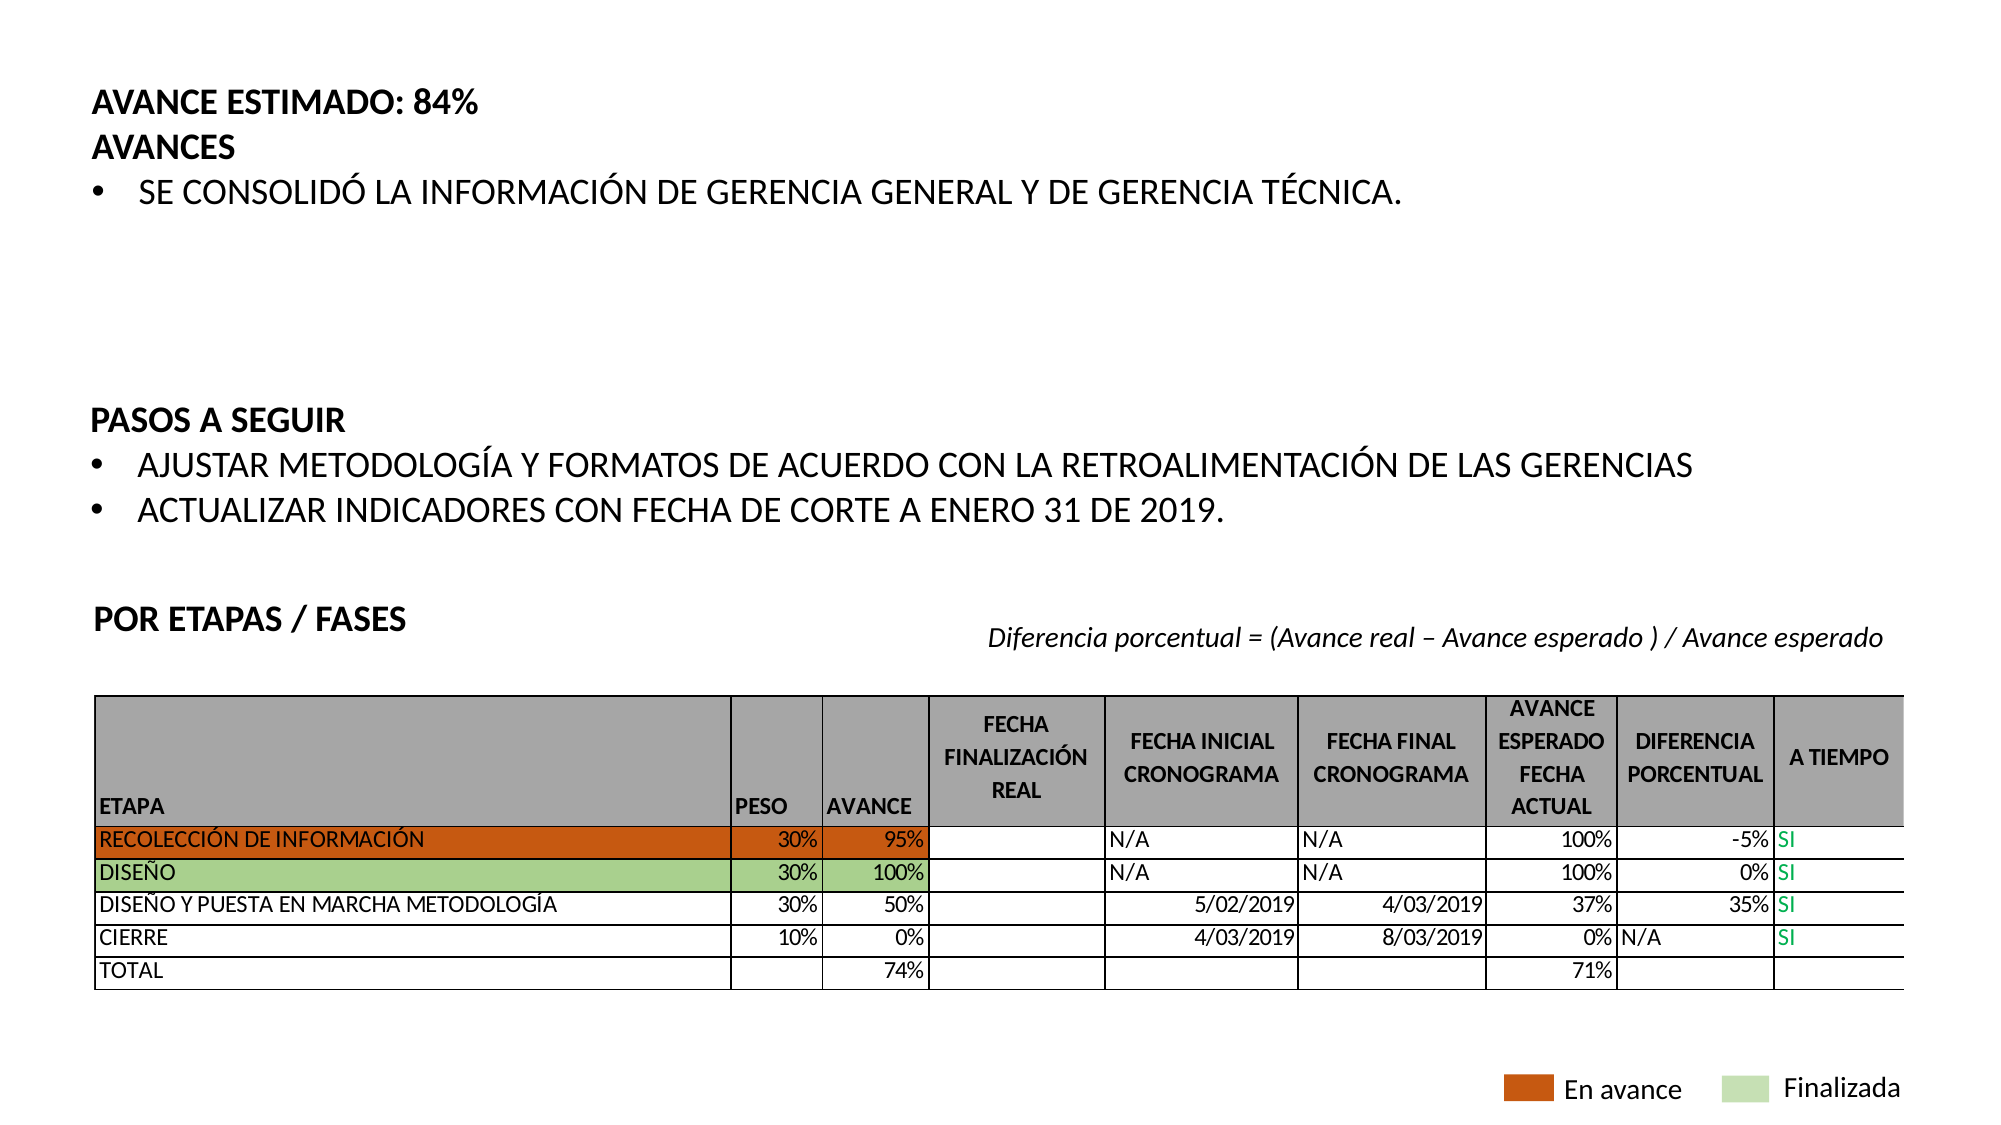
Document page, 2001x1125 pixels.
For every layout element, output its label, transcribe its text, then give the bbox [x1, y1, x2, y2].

text_box Diferencia porcentual = (Avance real – Avance esperado ) / Avance esperado [973, 611, 1906, 662]
picture [94, 694, 1906, 991]
text_box POR ETAPAS / FASES [78, 586, 423, 647]
text_box [1721, 1075, 1769, 1103]
text_box Finalizada [1769, 1060, 1922, 1111]
text_box AVANCE ESTIMADO: 84% AVANCES SE CONSOLIDÓ LA INFORMACIÓN DE GERENCIA GENERAL Y DE GERENCIA TÉCNICA. [76, 70, 1923, 220]
text_box [1503, 1073, 1549, 1102]
text_box En avance [1549, 1062, 1700, 1113]
text_box PASOS A SEGUIR AJUSTAR METODOLOGÍA Y FORMATOS DE ACUERDO CON LA RETROALIMENTACIÓN DE LAS GERENCIAS ACTUALIZAR INDICADORES CON FECHA DE CORTE A ENERO 31 DE 2019. [75, 388, 1922, 538]
